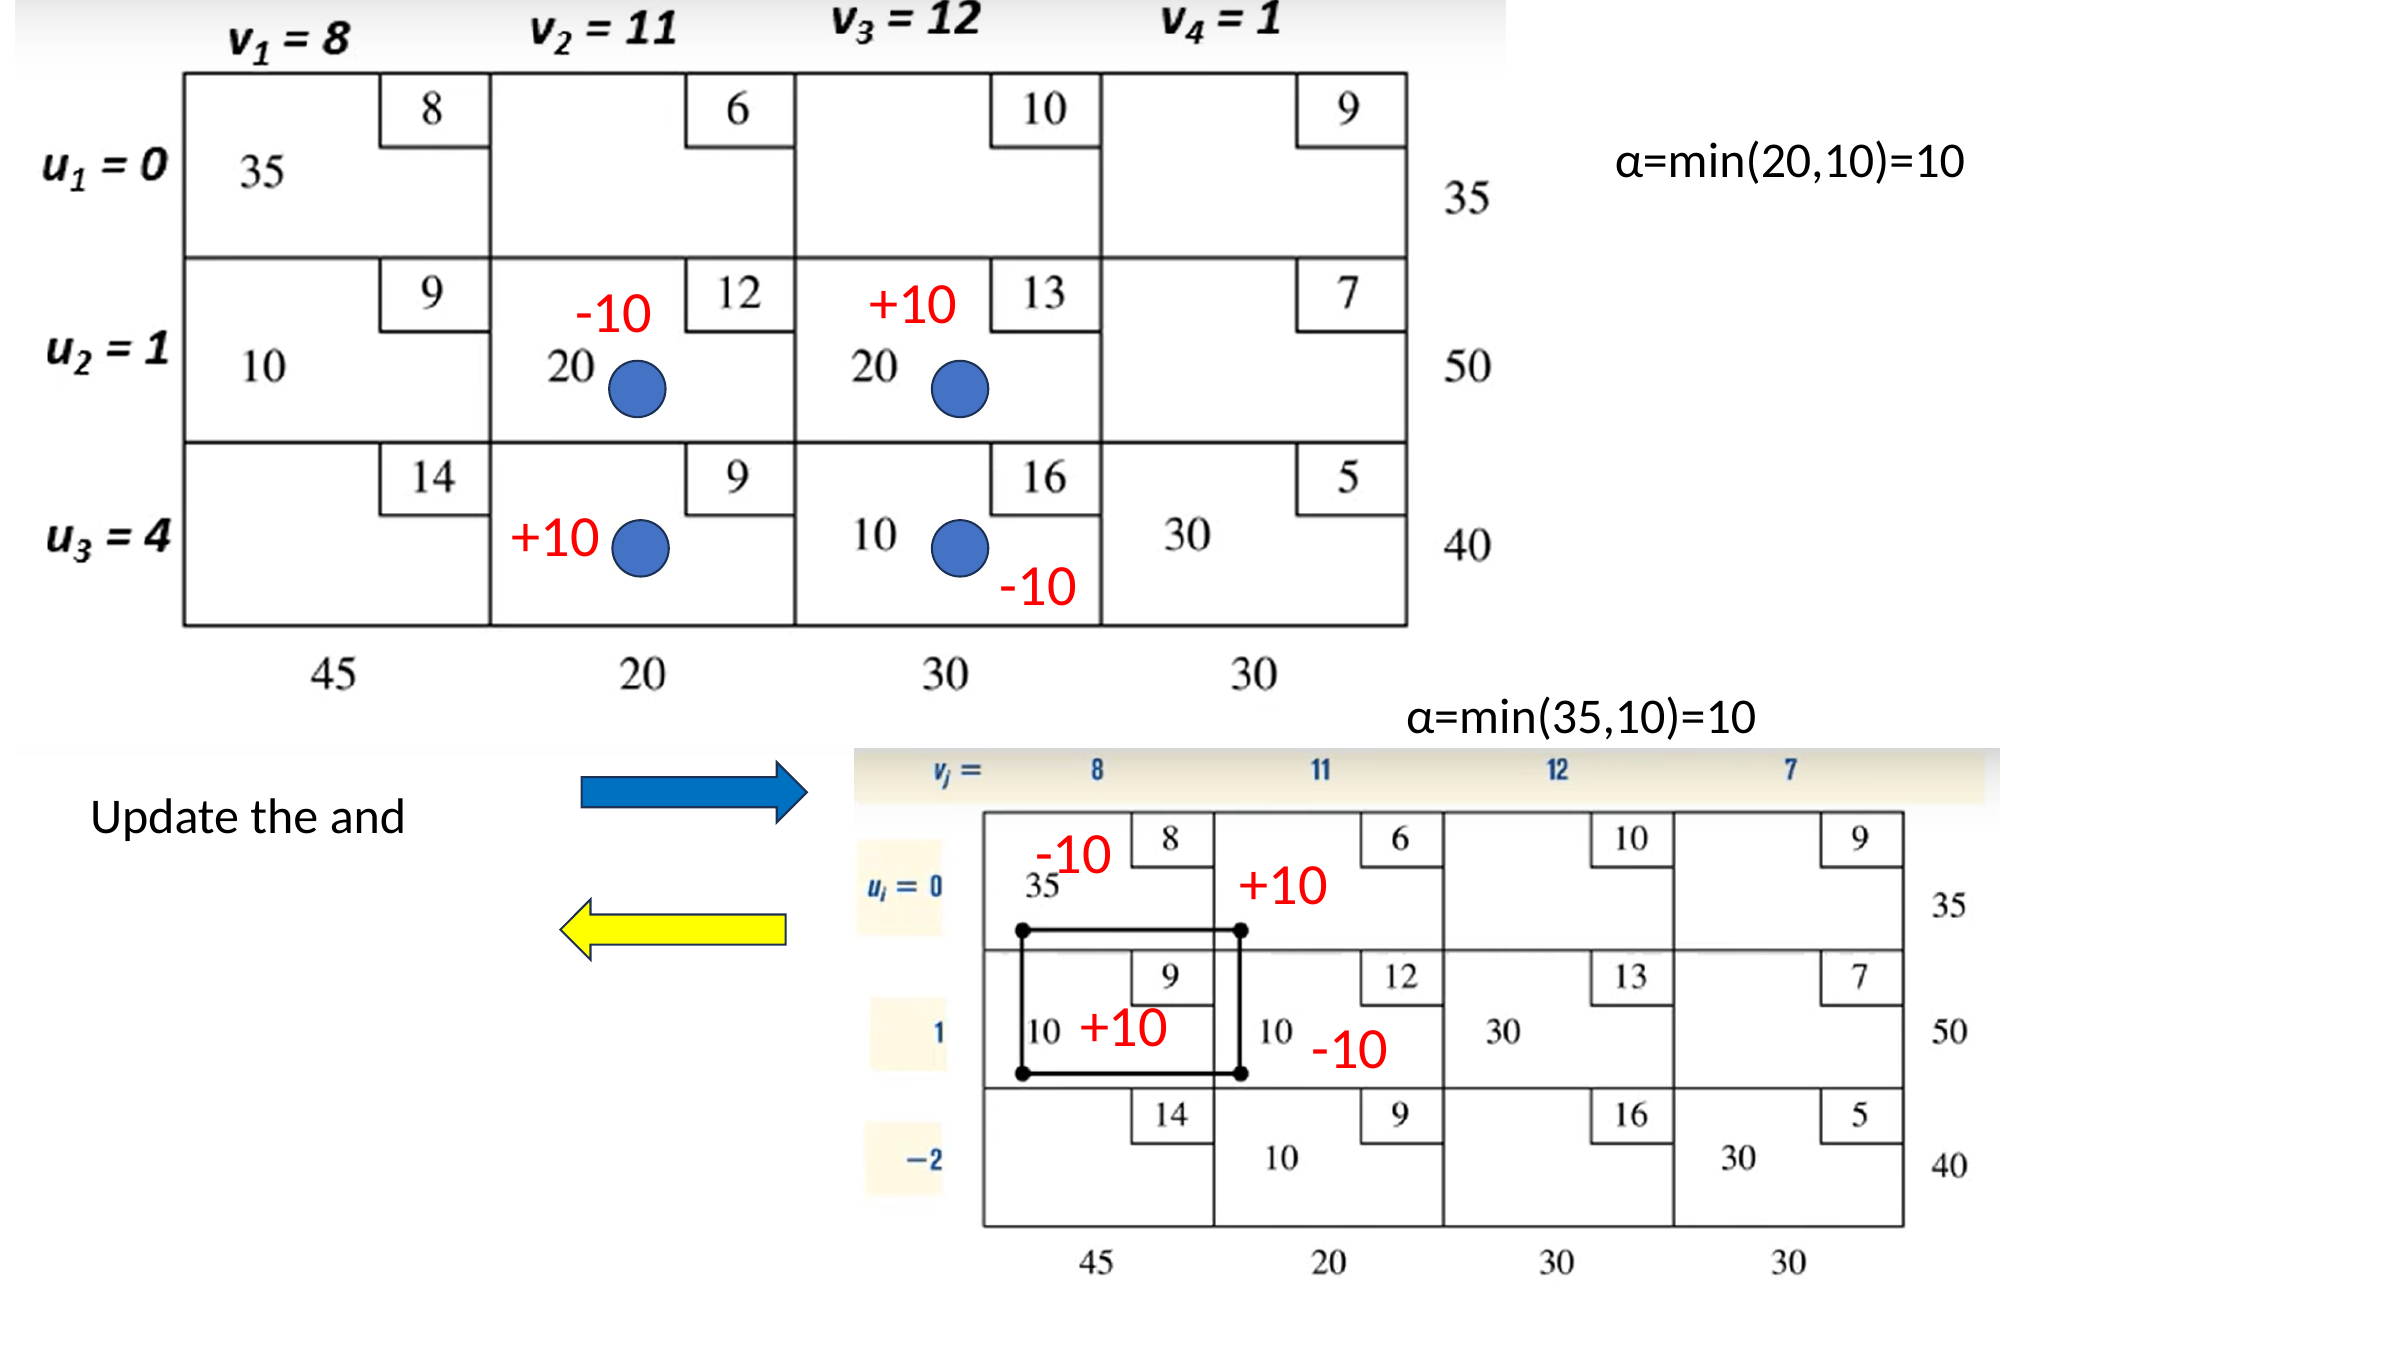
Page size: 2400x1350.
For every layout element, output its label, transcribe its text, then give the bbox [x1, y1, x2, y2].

text_box α=min(20,10)=10 [1599, 119, 2337, 255]
text_box [558, 896, 787, 963]
picture [15, 0, 2000, 1294]
text_box α=min(35,10)=10 [1506, 676, 1951, 748]
text_box [580, 759, 809, 825]
